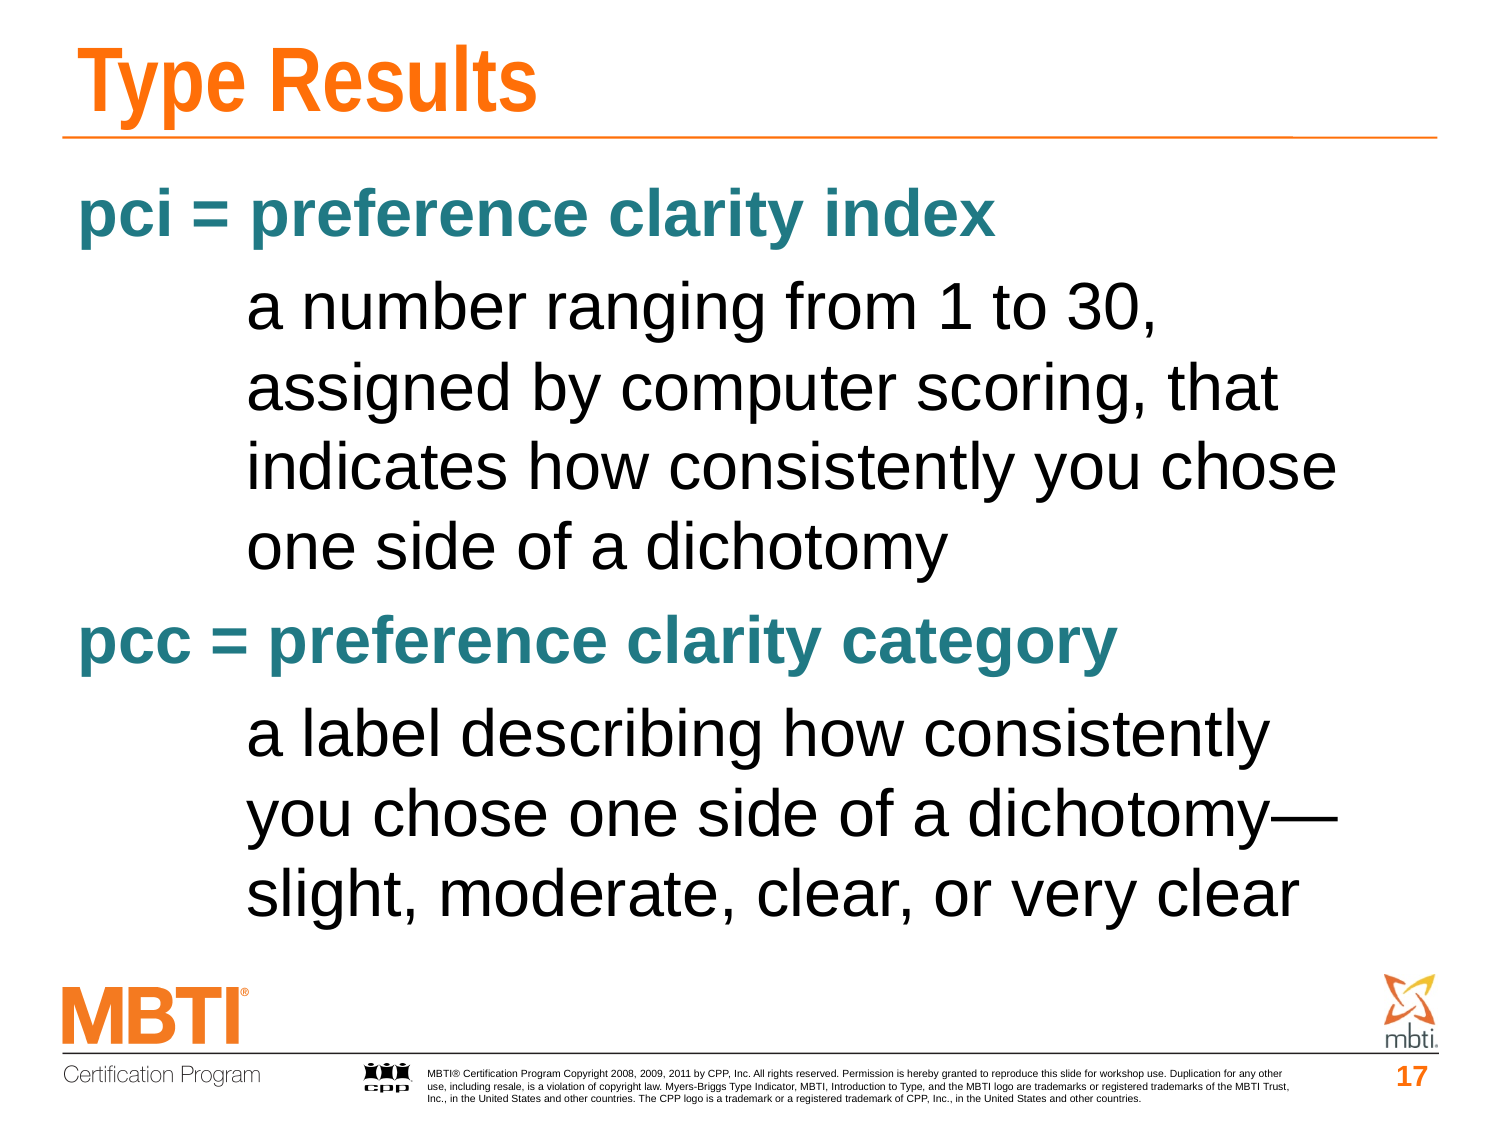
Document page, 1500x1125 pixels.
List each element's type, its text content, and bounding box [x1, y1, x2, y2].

text_box pci = preference clarity index a number ranging from 1 to 30, assigned by computer scoring, that indicates how consistently you chose one side of a dichotomy pcc = preference clarity category a label describing how consistently you chose one side of a dichotomy— slight, moderate, clear, or very clear [62, 162, 1438, 963]
title Type Results [62, 24, 1438, 125]
text_box 17 [1362, 1049, 1463, 1125]
picture [62, 974, 1439, 1093]
